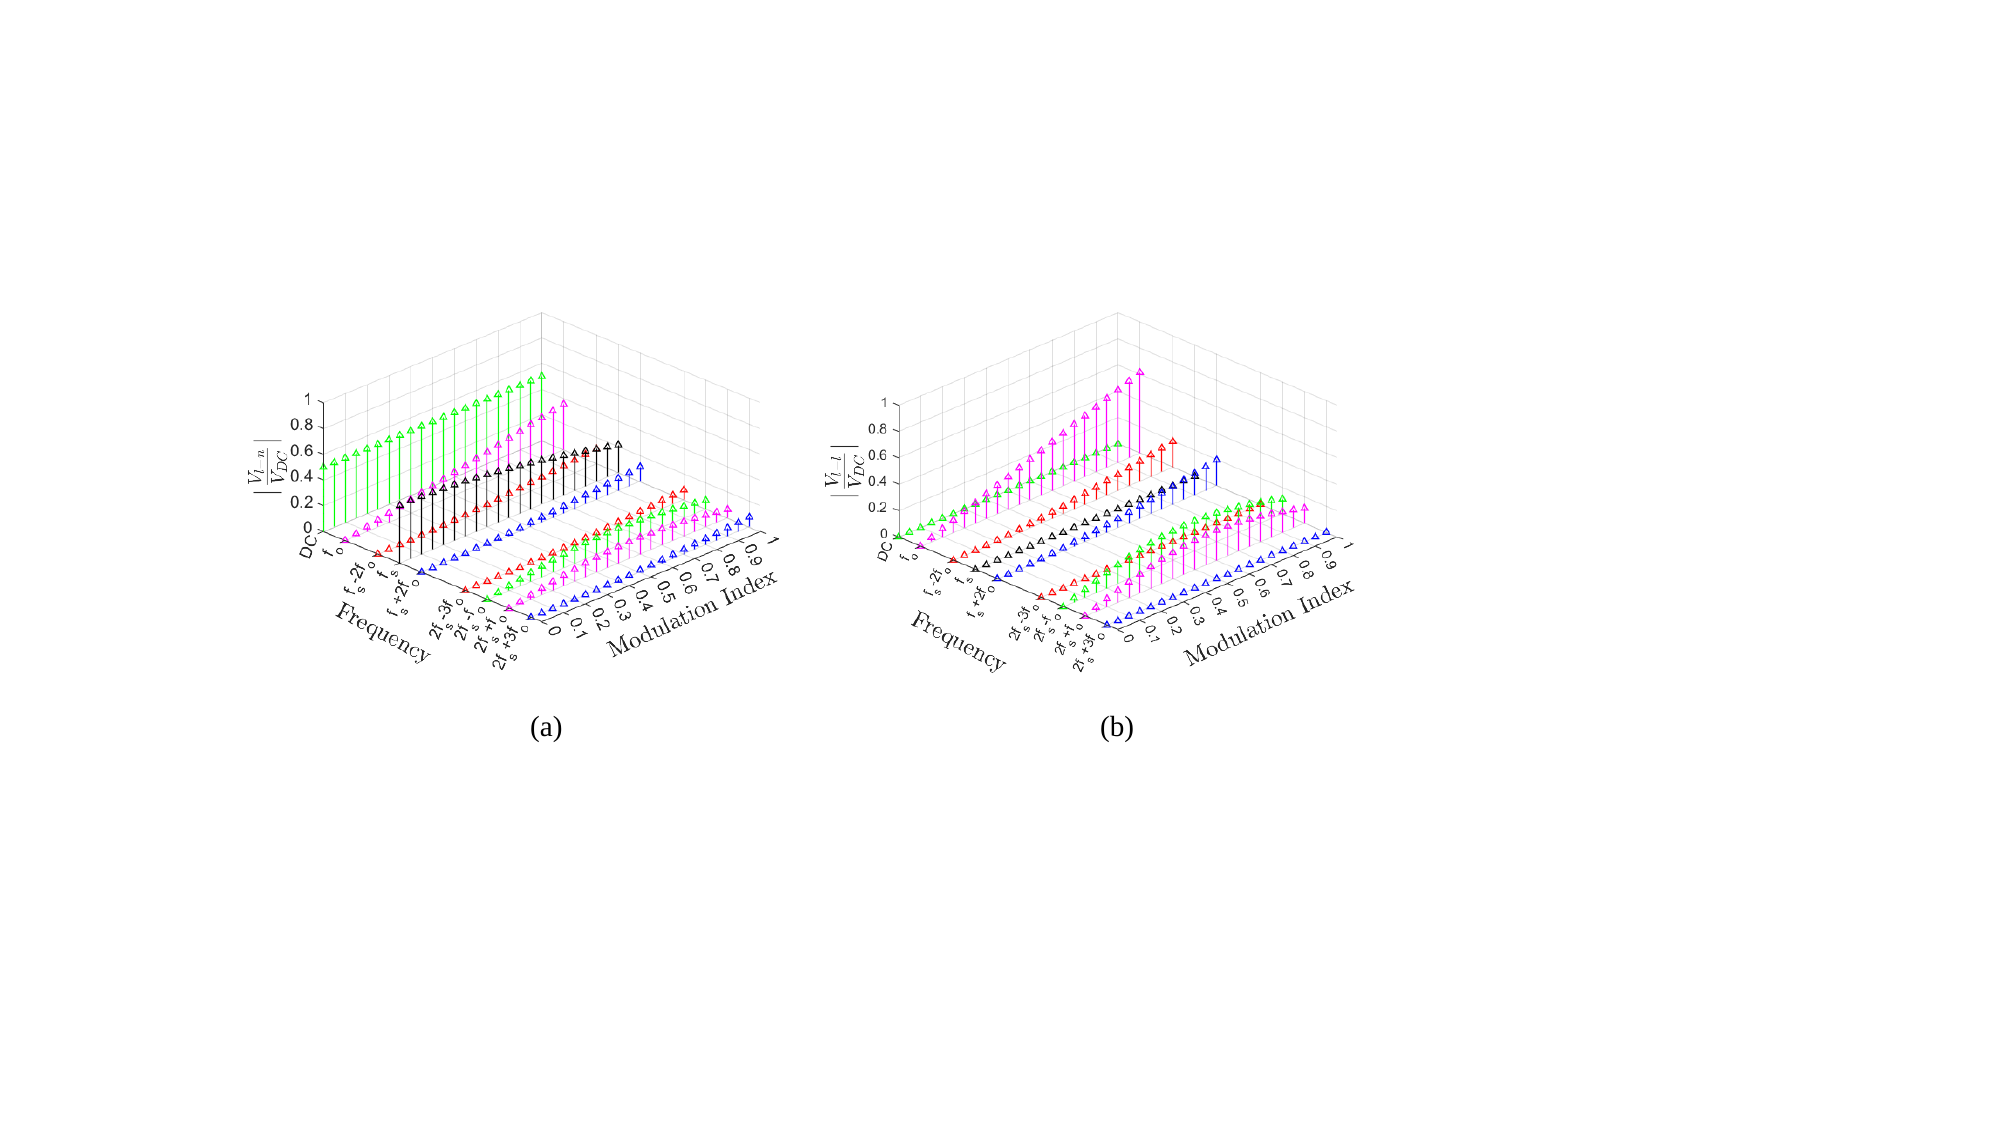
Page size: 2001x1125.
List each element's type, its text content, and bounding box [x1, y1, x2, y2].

text_box (b) [1085, 699, 1310, 750]
text_box (a) [515, 699, 740, 750]
picture [824, 282, 1391, 675]
picture [247, 282, 814, 675]
